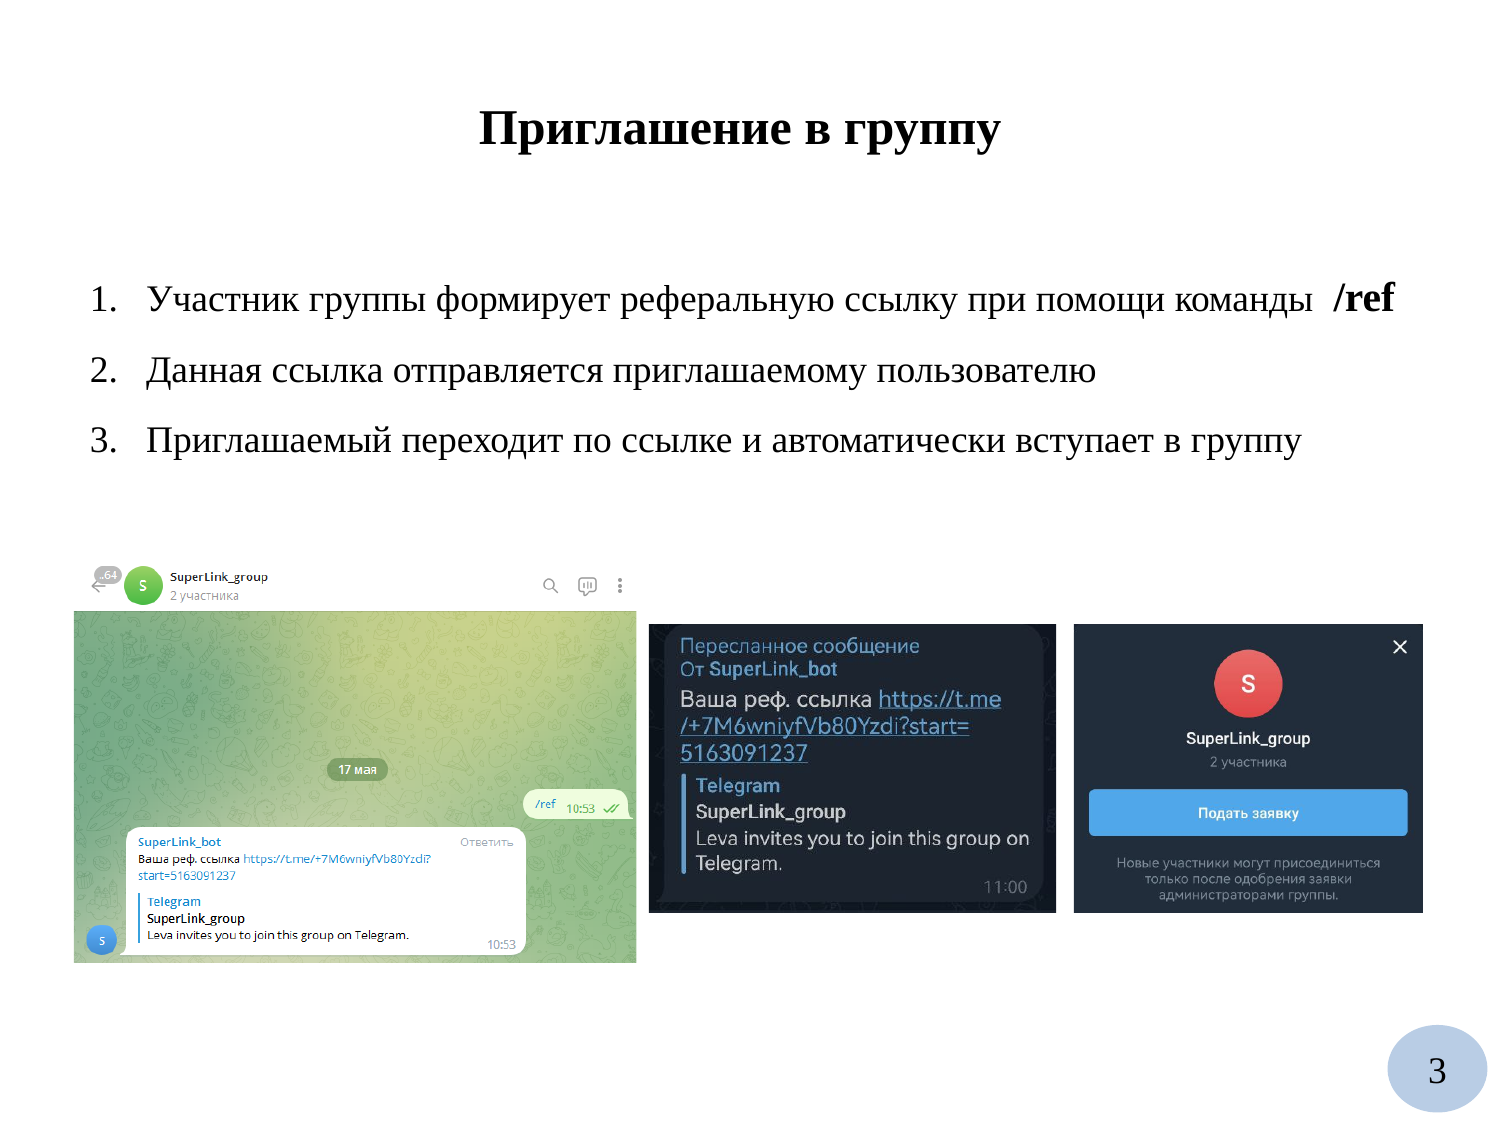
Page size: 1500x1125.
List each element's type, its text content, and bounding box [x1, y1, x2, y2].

text_box 3 [1385, 1022, 1490, 1115]
picture [1073, 624, 1426, 913]
text_box Приглашение в группу [464, 86, 1017, 162]
text_box Участник группы формирует реферальную ссылку при помощи команды /ref Данная ссылка отправляется приглашаемому пользователю Приглашаемый переходит по ссылке и автоматически вступает в группу [74, 262, 1438, 468]
picture [73, 562, 637, 963]
picture [648, 624, 1057, 913]
